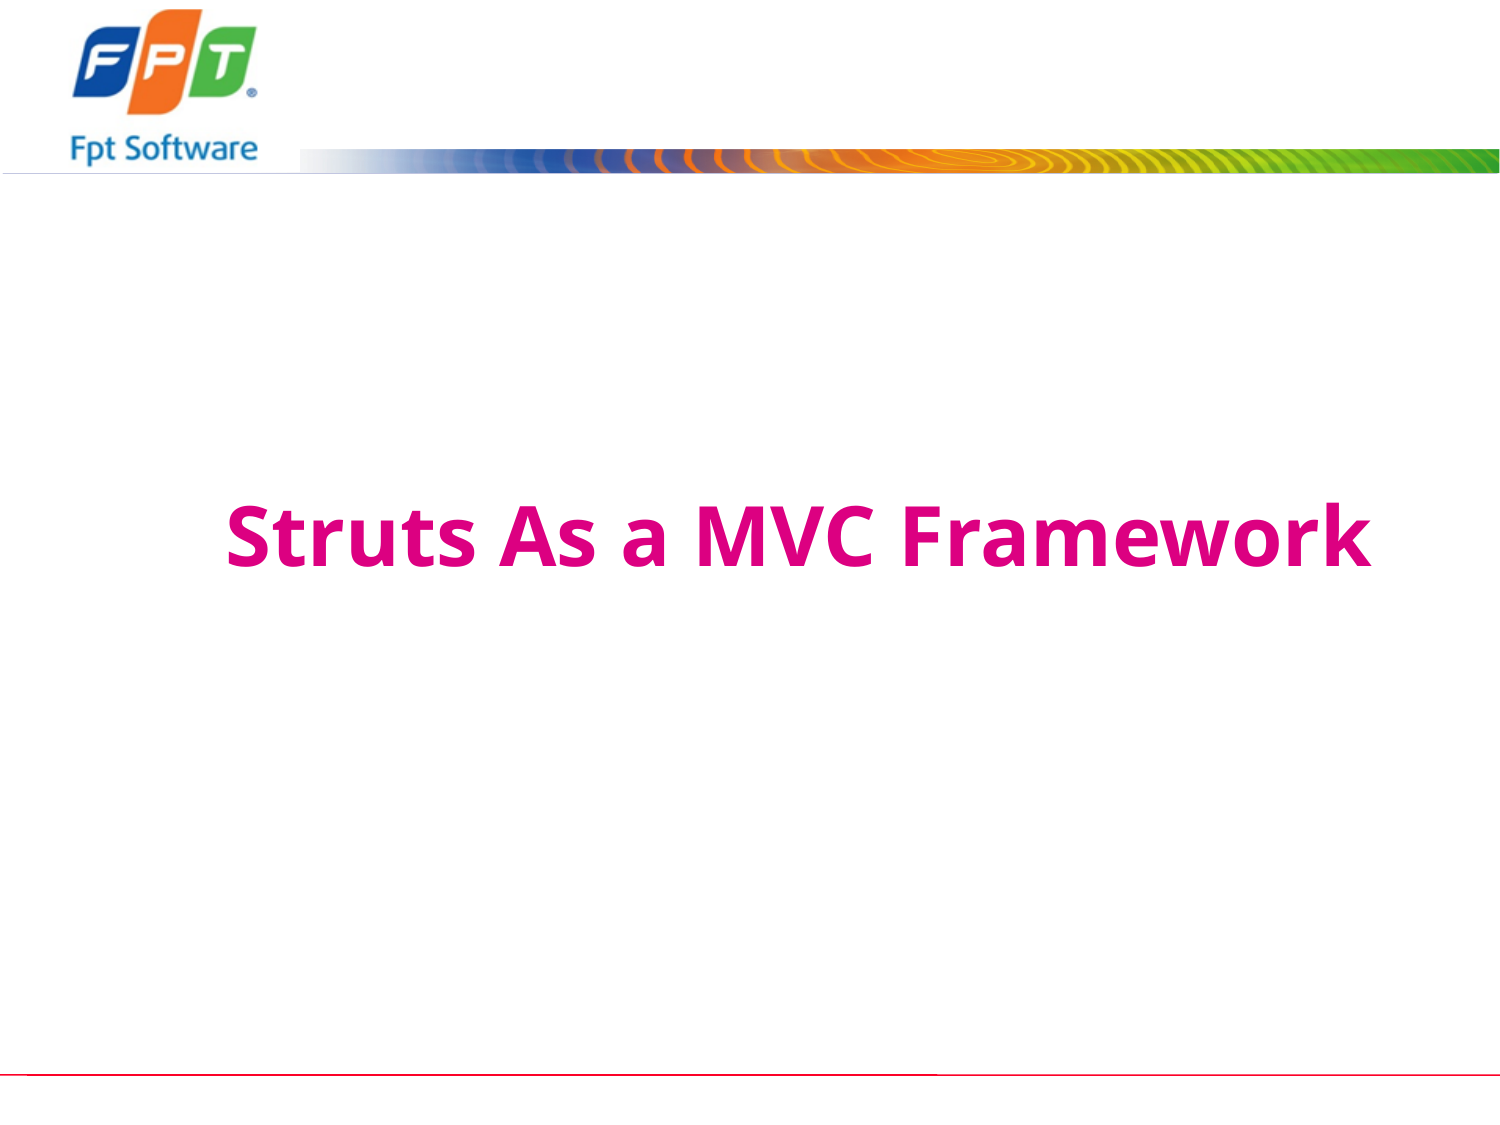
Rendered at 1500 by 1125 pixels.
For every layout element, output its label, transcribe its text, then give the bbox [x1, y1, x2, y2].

title Struts As a MVC Framework [112, 349, 1388, 591]
picture [0, 8, 1500, 300]
